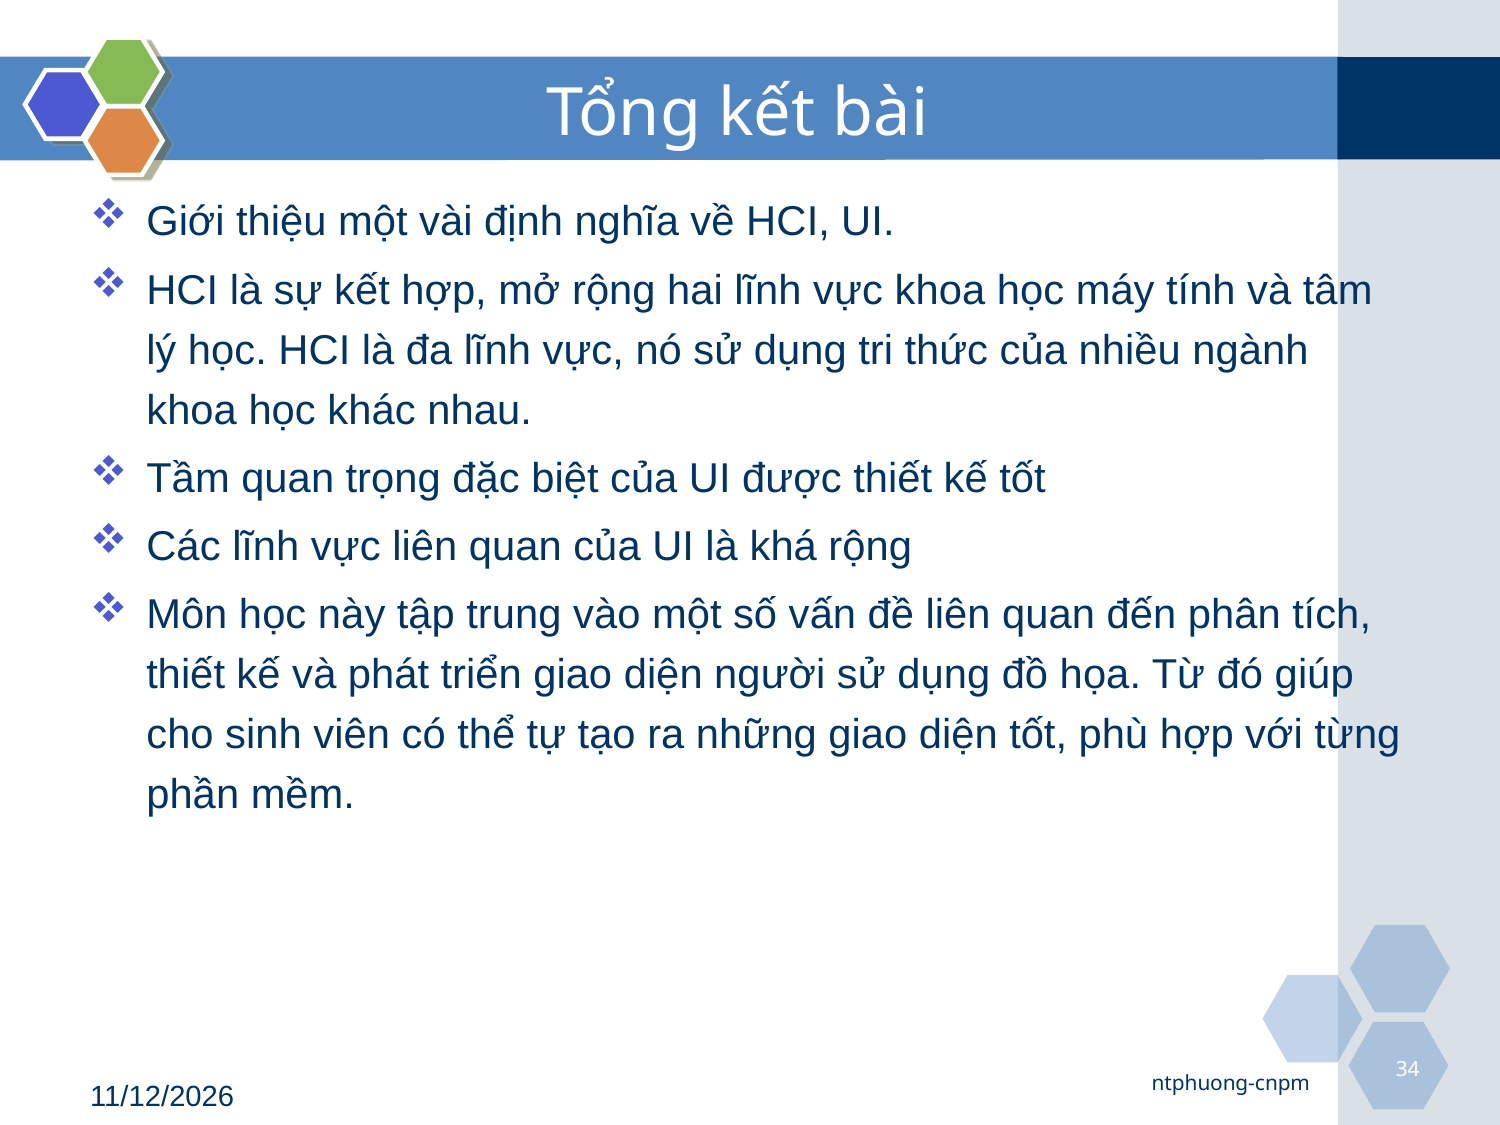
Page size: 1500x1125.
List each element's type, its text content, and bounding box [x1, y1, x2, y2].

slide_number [74, 1069, 426, 1110]
slide_number 34 [1359, 1047, 1435, 1086]
footer ntphuong-cnpm [849, 1062, 1326, 1101]
title Tổng kết bài [187, 62, 1288, 156]
list Giới thiệu một vài định nghĩa về HCI, UI. HCI là sự kết hợp, mở rộng hai lĩnh vực khoa học máy tính và tâm lý học. HCI là đa lĩnh vực, nó sử dụng tri thức của nhiều ngành khoa học khác nhau. Tầm quan trọng đặc biệt của UI được thiết kế tốt Các lĩnh vực liên quan của UI là khá rộng Môn học này tập trung vào một số vấn đề liên quan đến phân tích, thiết kế và phát triển giao diện người sử dụng đồ họa. Từ đó giúp cho sinh viên có thể tự tạo ra những giao diện tốt, phù hợp với từng phần mềm. [74, 176, 1426, 1038]
